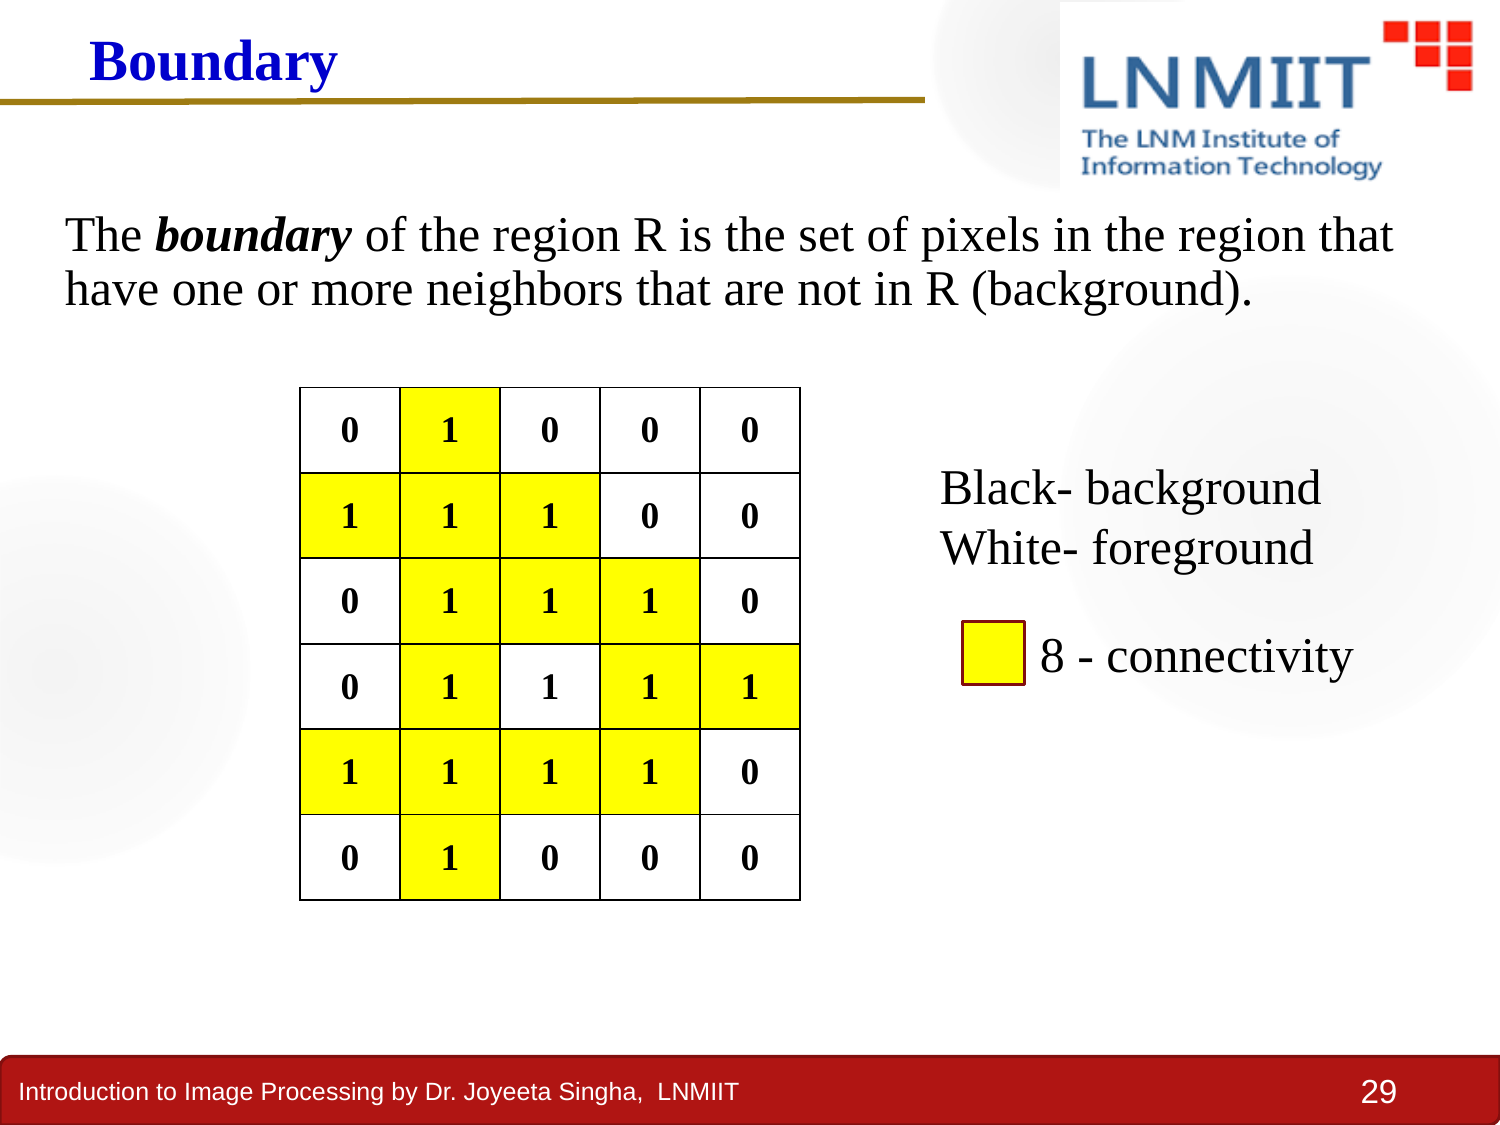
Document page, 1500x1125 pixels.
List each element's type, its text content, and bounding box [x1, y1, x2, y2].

table_cell 1 [401, 559, 499, 643]
table_cell 1 [401, 645, 499, 728]
text_box The boundary of the region R is the set of pixels in the region that have one or more neighbors that are not in R (background). [49, 200, 1475, 324]
table_header 0 [501, 388, 599, 472]
table_cell 1 [501, 645, 599, 728]
text_box [961, 620, 1024, 686]
table_cell 0 [601, 474, 699, 557]
text_box Black- background White- foreground [924, 446, 1400, 642]
table_cell 1 [501, 474, 599, 557]
table_header 0 [701, 388, 799, 472]
table_cell 1 [501, 559, 599, 643]
table_cell 1 [401, 474, 499, 557]
table_cell 1 [501, 730, 599, 814]
table_cell 0 [301, 815, 399, 899]
table_cell 1 [301, 474, 399, 557]
table_cell 0 [301, 645, 399, 728]
table_cell 0 [701, 815, 799, 899]
table_cell 1 [601, 645, 699, 728]
table_cell 0 [701, 730, 799, 814]
table_cell 0 [301, 559, 399, 643]
table_header 1 [401, 388, 499, 472]
table_cell 1 [401, 730, 499, 814]
picture [1060, 2, 1498, 198]
table_header 0 [301, 388, 399, 472]
table_cell 1 [401, 815, 499, 899]
table_cell 0 [601, 815, 699, 899]
table_cell 1 [601, 559, 699, 643]
table_cell 1 [601, 730, 699, 814]
table_cell 0 [701, 559, 799, 643]
text_box 8 - connectivity [1024, 615, 1413, 690]
text_box Boundary [74, 14, 663, 99]
table_header 0 [601, 388, 699, 472]
table_cell 1 [701, 645, 799, 728]
table_cell 1 [301, 730, 399, 814]
table_cell 0 [701, 474, 799, 557]
table_cell 0 [501, 815, 599, 899]
